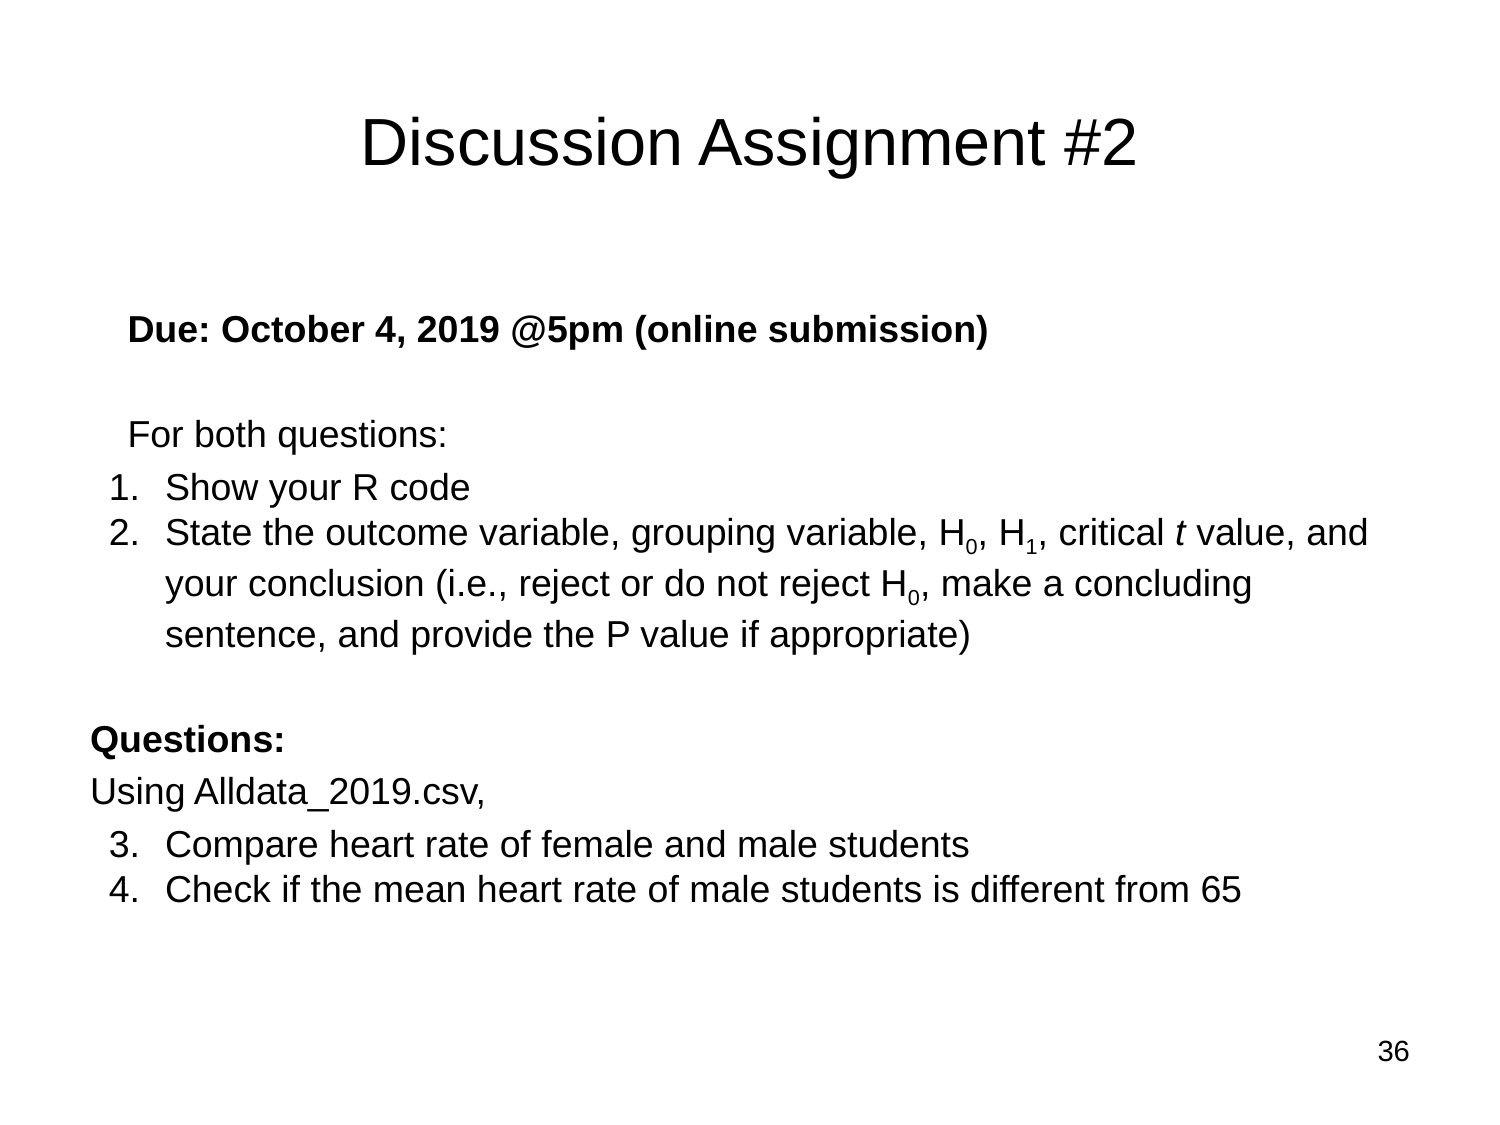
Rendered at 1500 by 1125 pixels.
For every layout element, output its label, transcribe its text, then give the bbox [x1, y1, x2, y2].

slide_number 36 [1074, 1024, 1425, 1103]
title Discussion Assignment #2 [75, 45, 1425, 233]
list Due: October 4, 2019 @5pm (online submission) For both questions: Show your R code State the outcome variable, grouping variable, H0, H1, critical t value, and your conclusion (i.e., reject or do not reject H0, make a concluding sentence, and provide the P value if appropriate) Questions: Using Alldata_2019.csv, Compare heart rate of female and male students Check if the mean heart rate of male students is different from 65 [75, 297, 1425, 1025]
